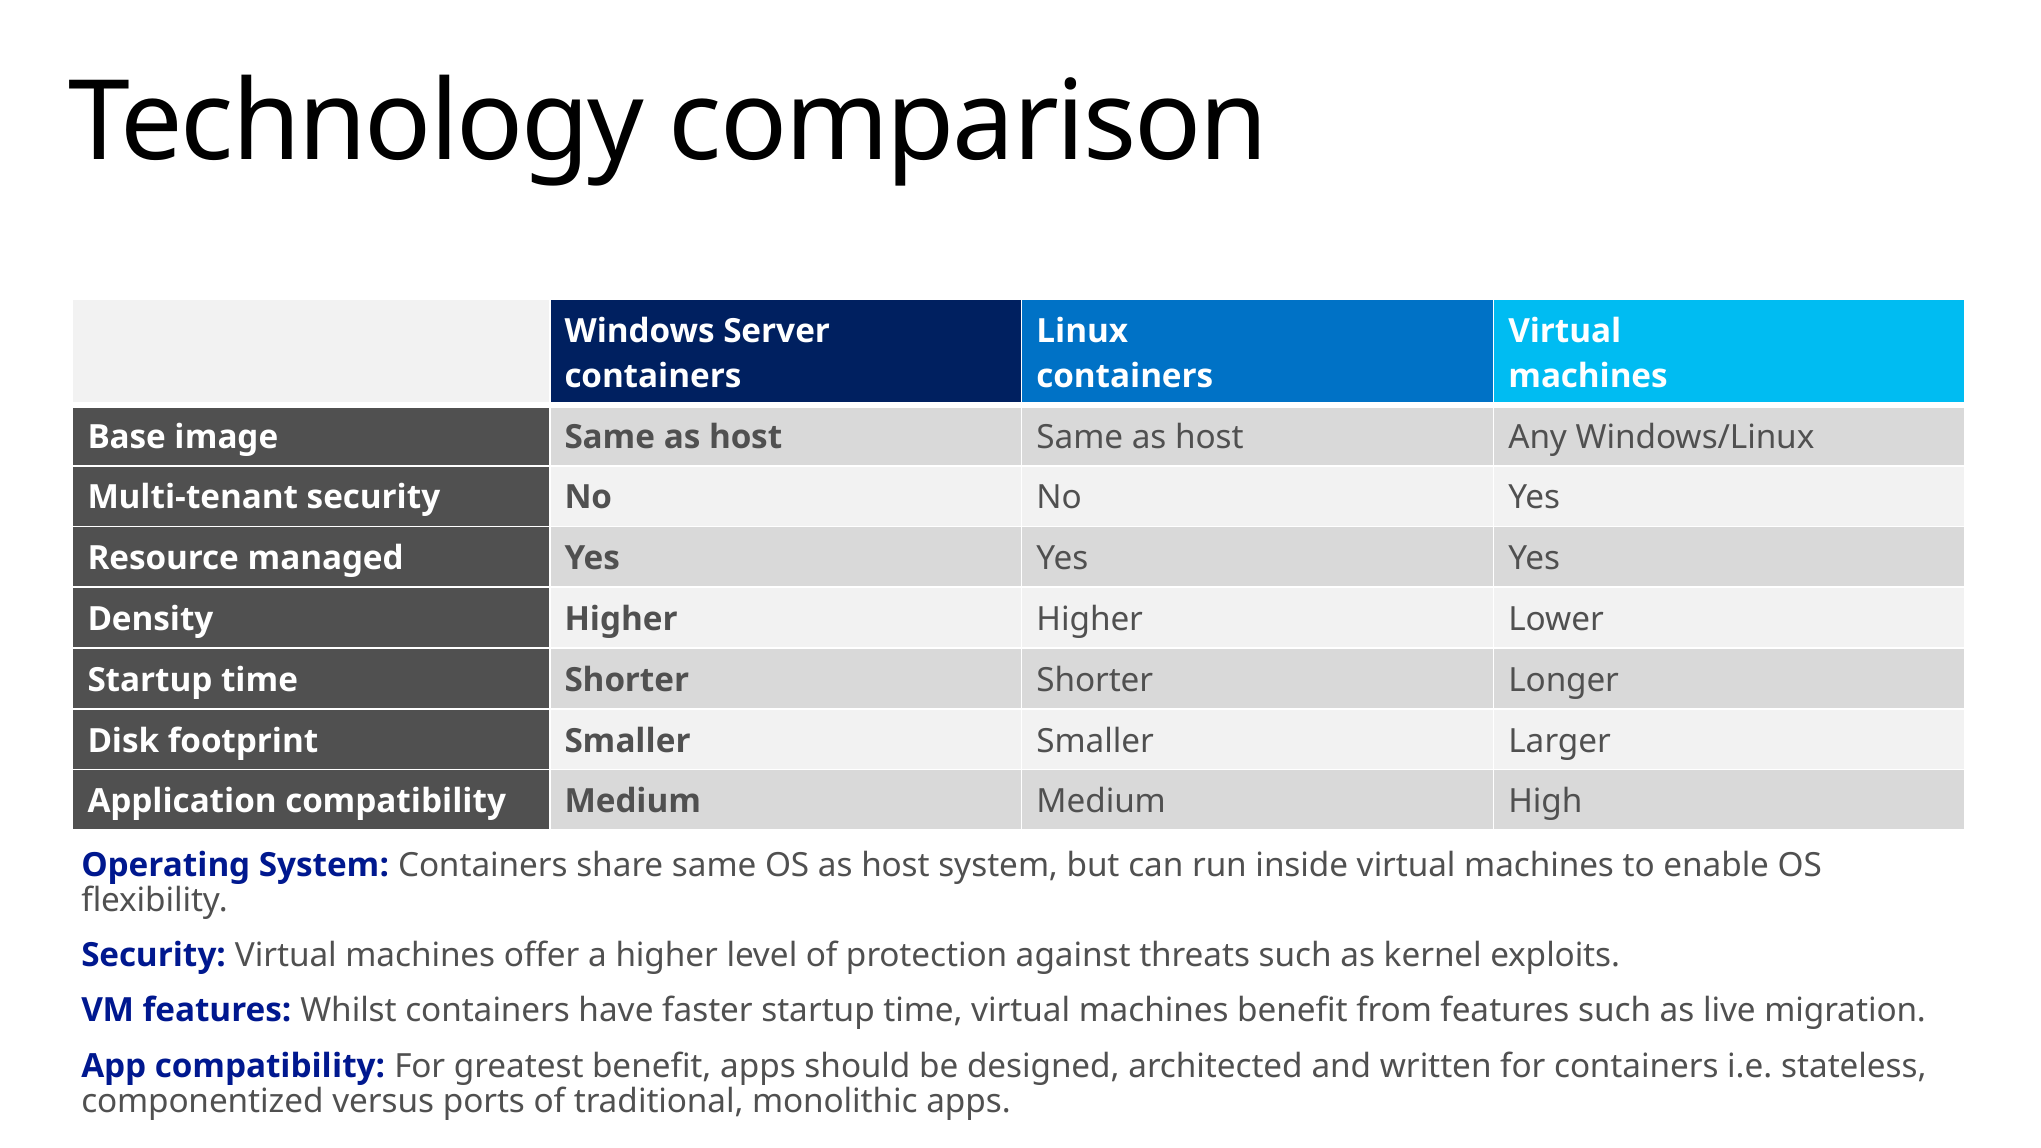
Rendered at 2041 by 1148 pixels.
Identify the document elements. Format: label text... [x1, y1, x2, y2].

table_header Virtual machines [1494, 300, 1964, 402]
table_cell No [551, 467, 1021, 526]
table_cell Same as host [551, 408, 1021, 465]
table_cell Yes [551, 527, 1021, 586]
table_cell Higher [1022, 588, 1493, 647]
table_cell High [1494, 770, 1964, 817]
table_cell Yes [1022, 527, 1493, 586]
table_cell Longer [1494, 649, 1964, 708]
table_cell Same as host [1022, 408, 1493, 465]
table_header Linux containers [1022, 300, 1493, 402]
table_cell Density [73, 588, 549, 647]
table_cell Medium [551, 770, 1021, 817]
title Technology comparison [45, 48, 1996, 199]
table_cell Yes [1494, 467, 1964, 526]
table_cell Yes [1494, 527, 1964, 586]
table_cell Smaller [1022, 710, 1493, 769]
table_cell Application compatibility [73, 770, 549, 817]
table_cell Shorter [551, 649, 1021, 708]
table_header Windows Server containers [551, 300, 1021, 402]
table_header [73, 300, 549, 402]
table_cell Medium [1022, 770, 1493, 817]
table_cell Resource managed [73, 527, 549, 586]
table_cell Base image [73, 408, 549, 465]
table_cell Shorter [1022, 649, 1493, 708]
table_cell No [1022, 467, 1493, 526]
text_box Operating System: Containers share same OS as host system, but can run inside virtual machines to enable OS flexibility. Security: Virtual machines offer a higher level of protection against threats such as kernel exploits. VM features: Whilst containers have faster startup time, virtual machines benefit from features such as live migration. App compatibility: For greatest benefit, apps should be designed, architected and written for containers i.e. stateless, componentized versus ports of traditional, monolithic apps. [51, 817, 1975, 1043]
table_cell Larger [1494, 710, 1964, 769]
table_cell Smaller [551, 710, 1021, 769]
table_cell Lower [1494, 588, 1964, 647]
table_cell Higher [551, 588, 1021, 647]
table_cell Disk footprint [73, 710, 549, 769]
table_cell Multi-tenant security [73, 467, 549, 526]
table_cell Startup time [73, 649, 549, 708]
table_cell Any Windows/Linux [1494, 408, 1964, 465]
